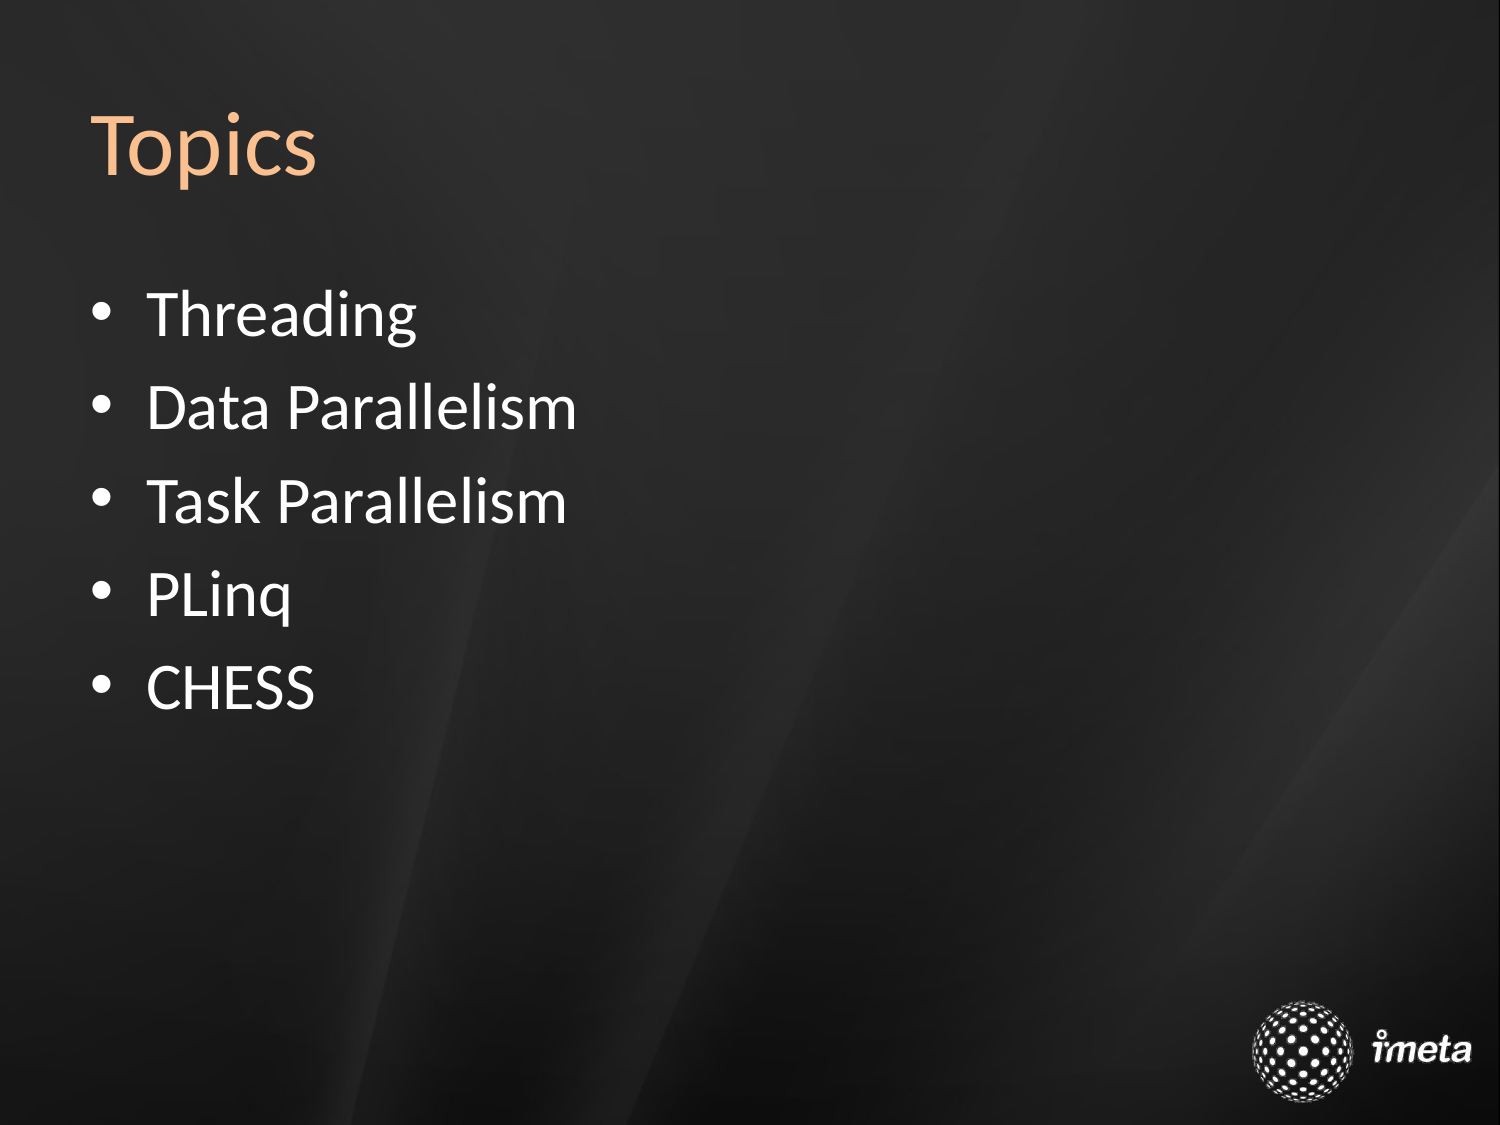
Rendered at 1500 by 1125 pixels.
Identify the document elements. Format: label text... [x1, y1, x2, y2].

title Topics [75, 45, 1425, 233]
picture [0, 0, 1500, 1125]
list Threading Data Parallelism Task Parallelism PLinq CHESS [75, 262, 1425, 1005]
